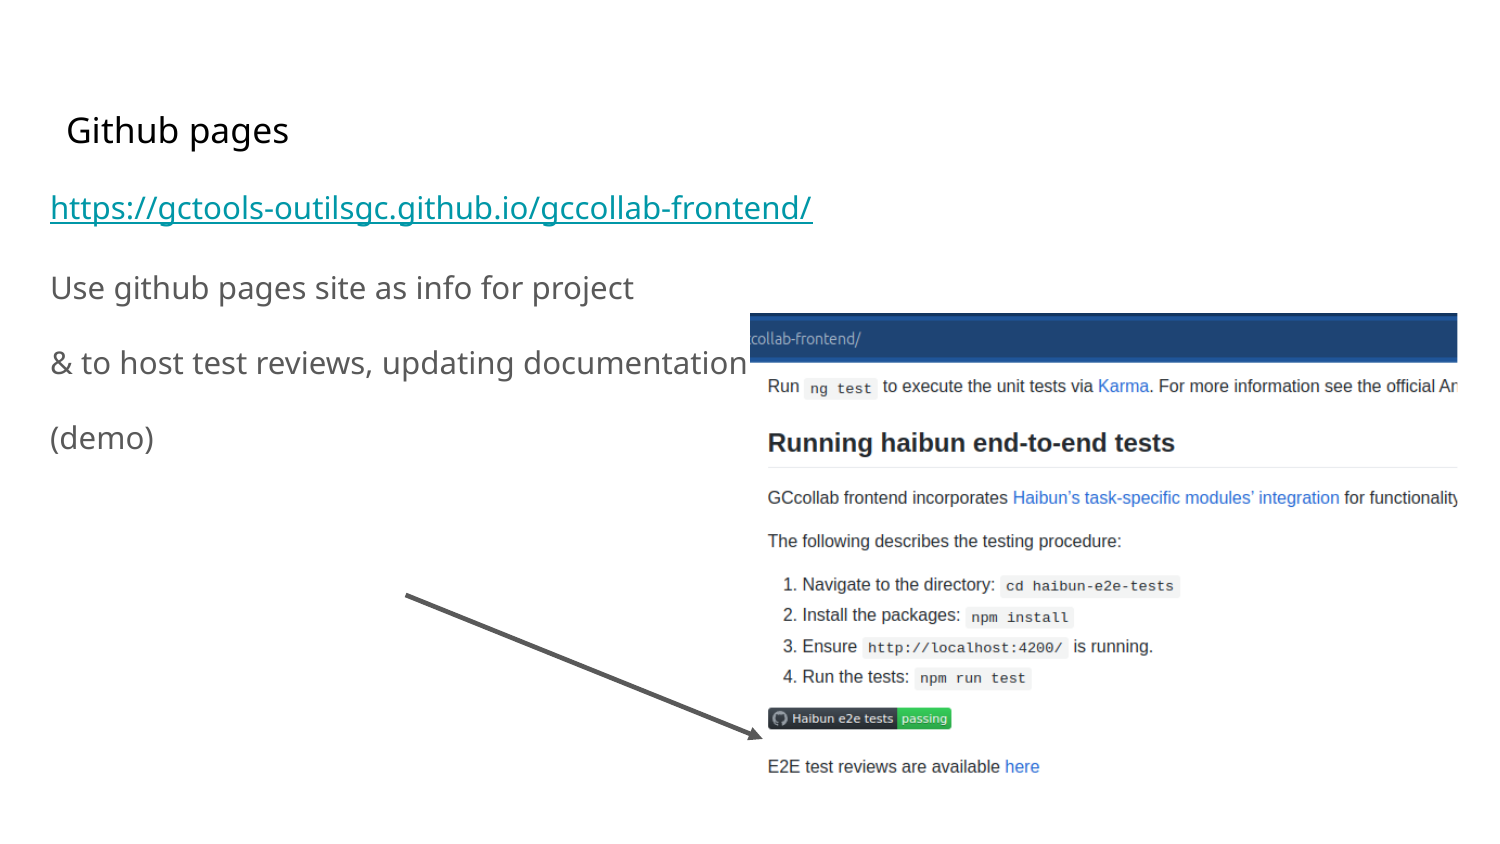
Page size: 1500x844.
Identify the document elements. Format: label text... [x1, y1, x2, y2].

subtitle https://gctools-outilsgc.github.io/gccollab-frontend/ Use github pages site as info for project & to host test reviews, updating documentation (demo) [34, 173, 968, 777]
picture [749, 301, 1458, 815]
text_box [405, 594, 763, 740]
subtitle Github pages [51, 93, 915, 173]
